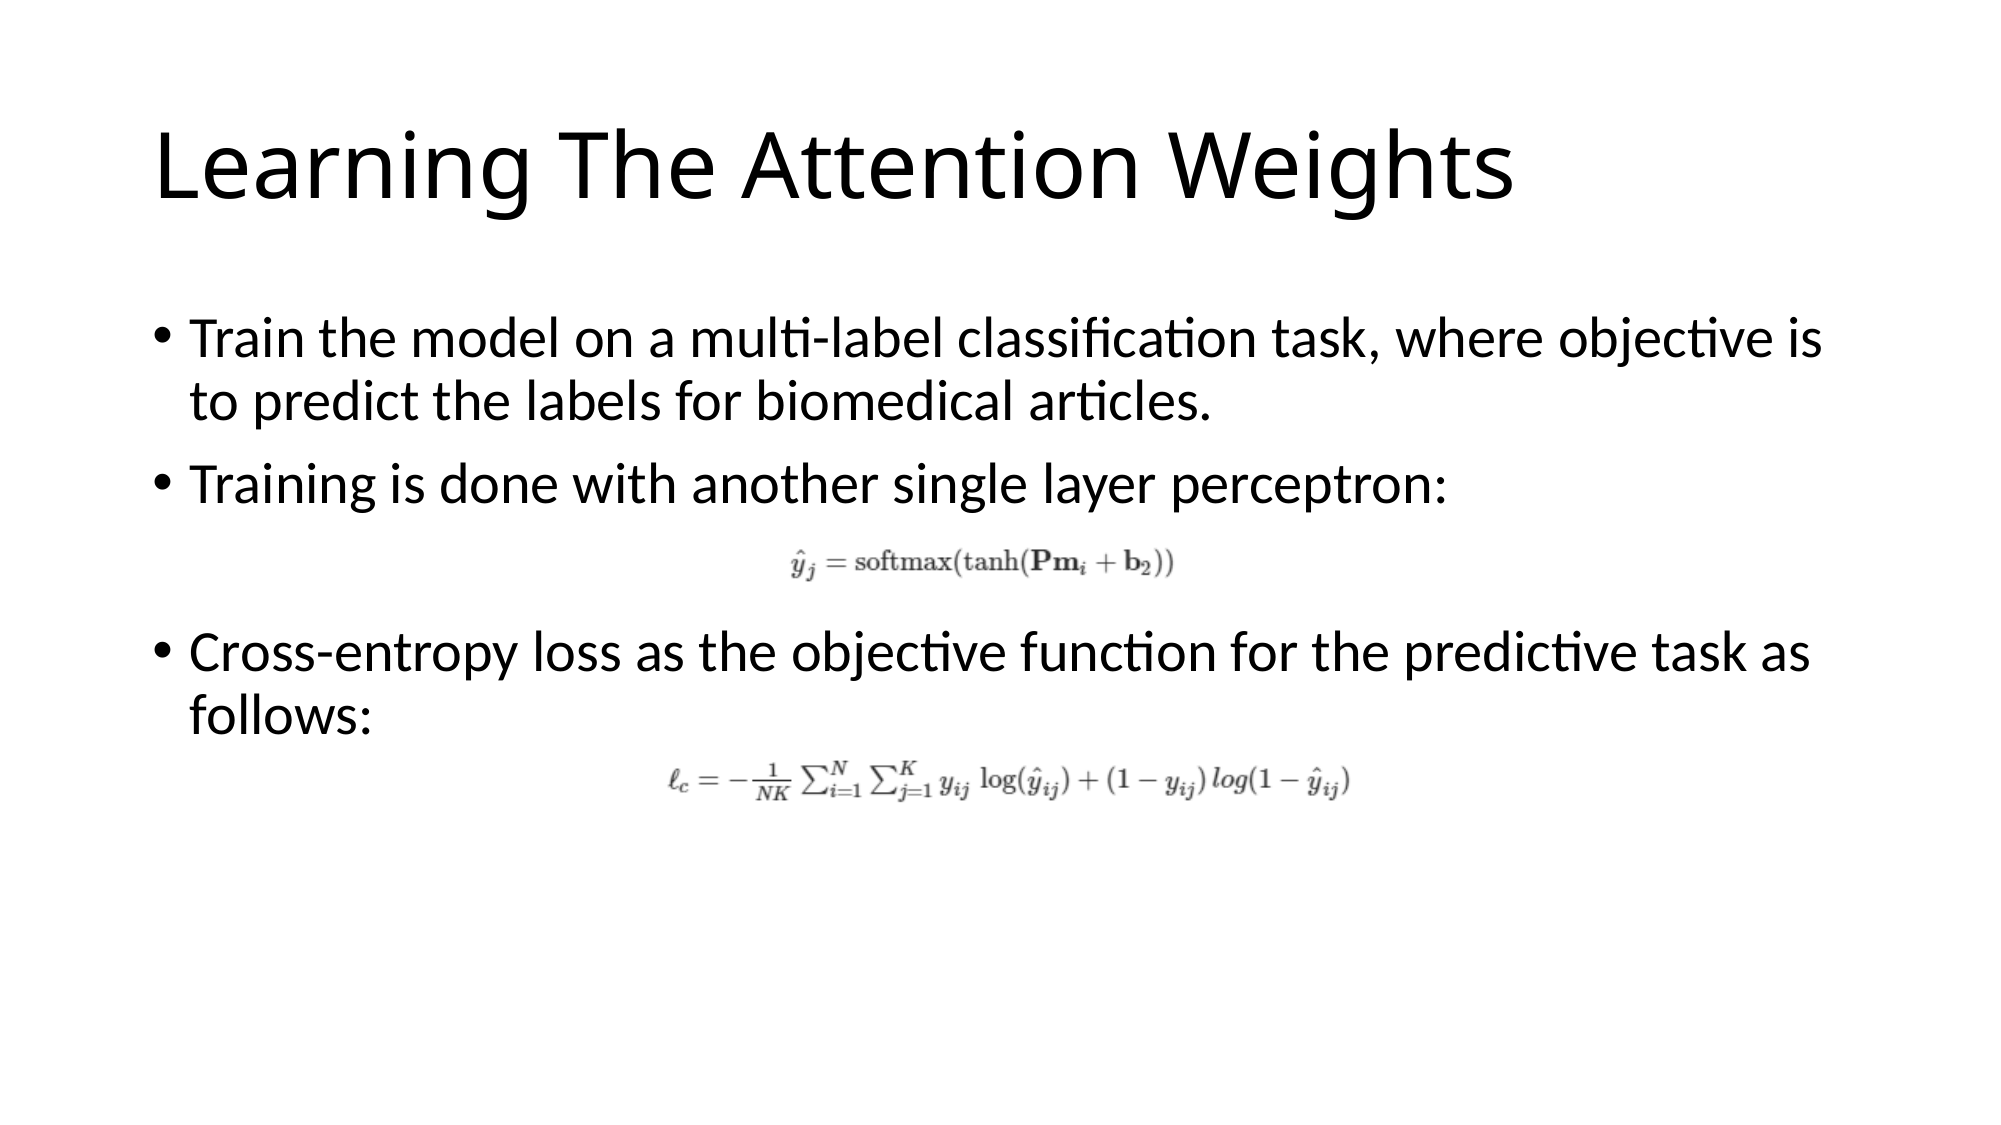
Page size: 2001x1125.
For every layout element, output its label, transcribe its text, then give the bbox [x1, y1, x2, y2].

title Learning The Attention Weights [137, 59, 1863, 278]
picture [765, 518, 1184, 607]
picture [657, 734, 1382, 826]
list Train the model on a multi-label classification task, where objective is to predict the labels for biomedical articles. Training is done with another single layer perceptron: Cross-entropy loss as the objective function for the predictive task as follows: [137, 299, 1863, 1014]
